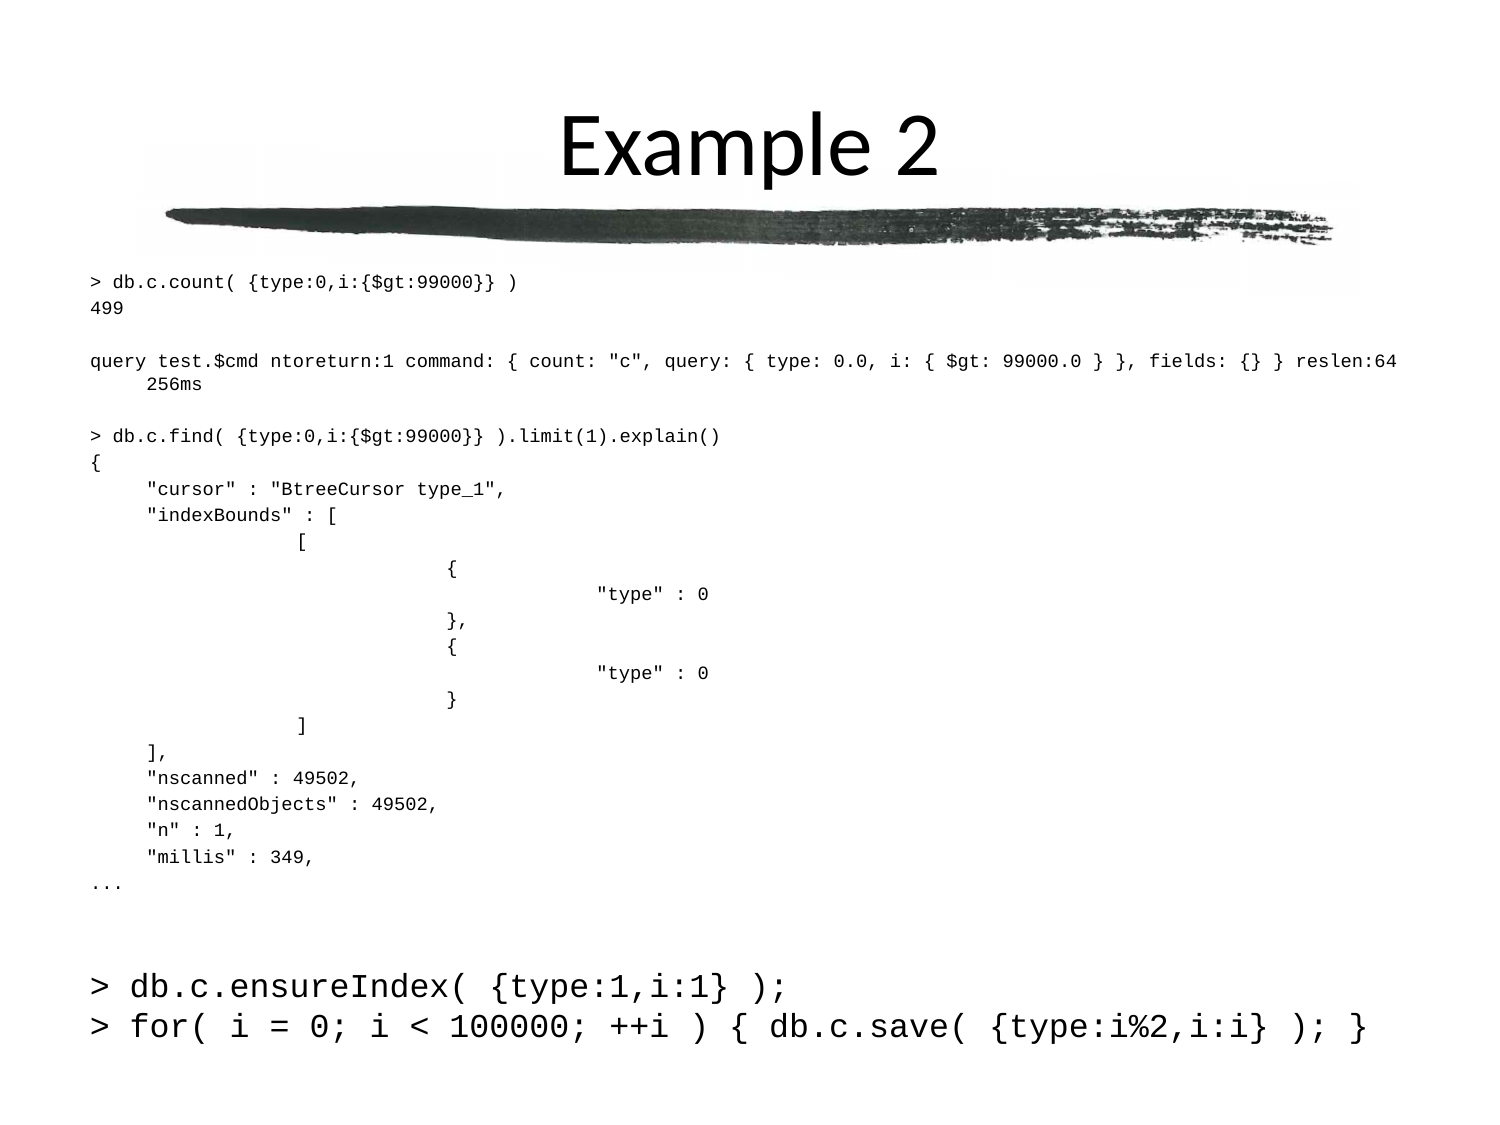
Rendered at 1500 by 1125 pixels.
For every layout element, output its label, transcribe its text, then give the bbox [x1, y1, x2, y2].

list > db.c.count( {type:0,i:{$gt:99000}} ) 499 query test.$cmd ntoreturn:1 command: { count: "c", query: { type: 0.0, i: { $gt: 99000.0 } }, fields: {} } reslen:64 256ms > db.c.find( {type:0,i:{$gt:99000}} ).limit(1).explain() { "cursor" : "BtreeCursor type_1", "indexBounds" : [ [ { "type" : 0 }, { "type" : 0 } ] ], "nscanned" : 49502, "nscannedObjects" : 49502, "n" : 1, "millis" : 349, ... [75, 262, 1425, 956]
picture [136, 233, 1363, 262]
text_box > db.c.ensureIndex( {type:1,i:1} ); > for( i = 0; i < 100000; ++i ) { db.c.save( {type:i%2,i:i} ); } [74, 956, 1425, 1052]
title Example 2 [75, 45, 1425, 233]
